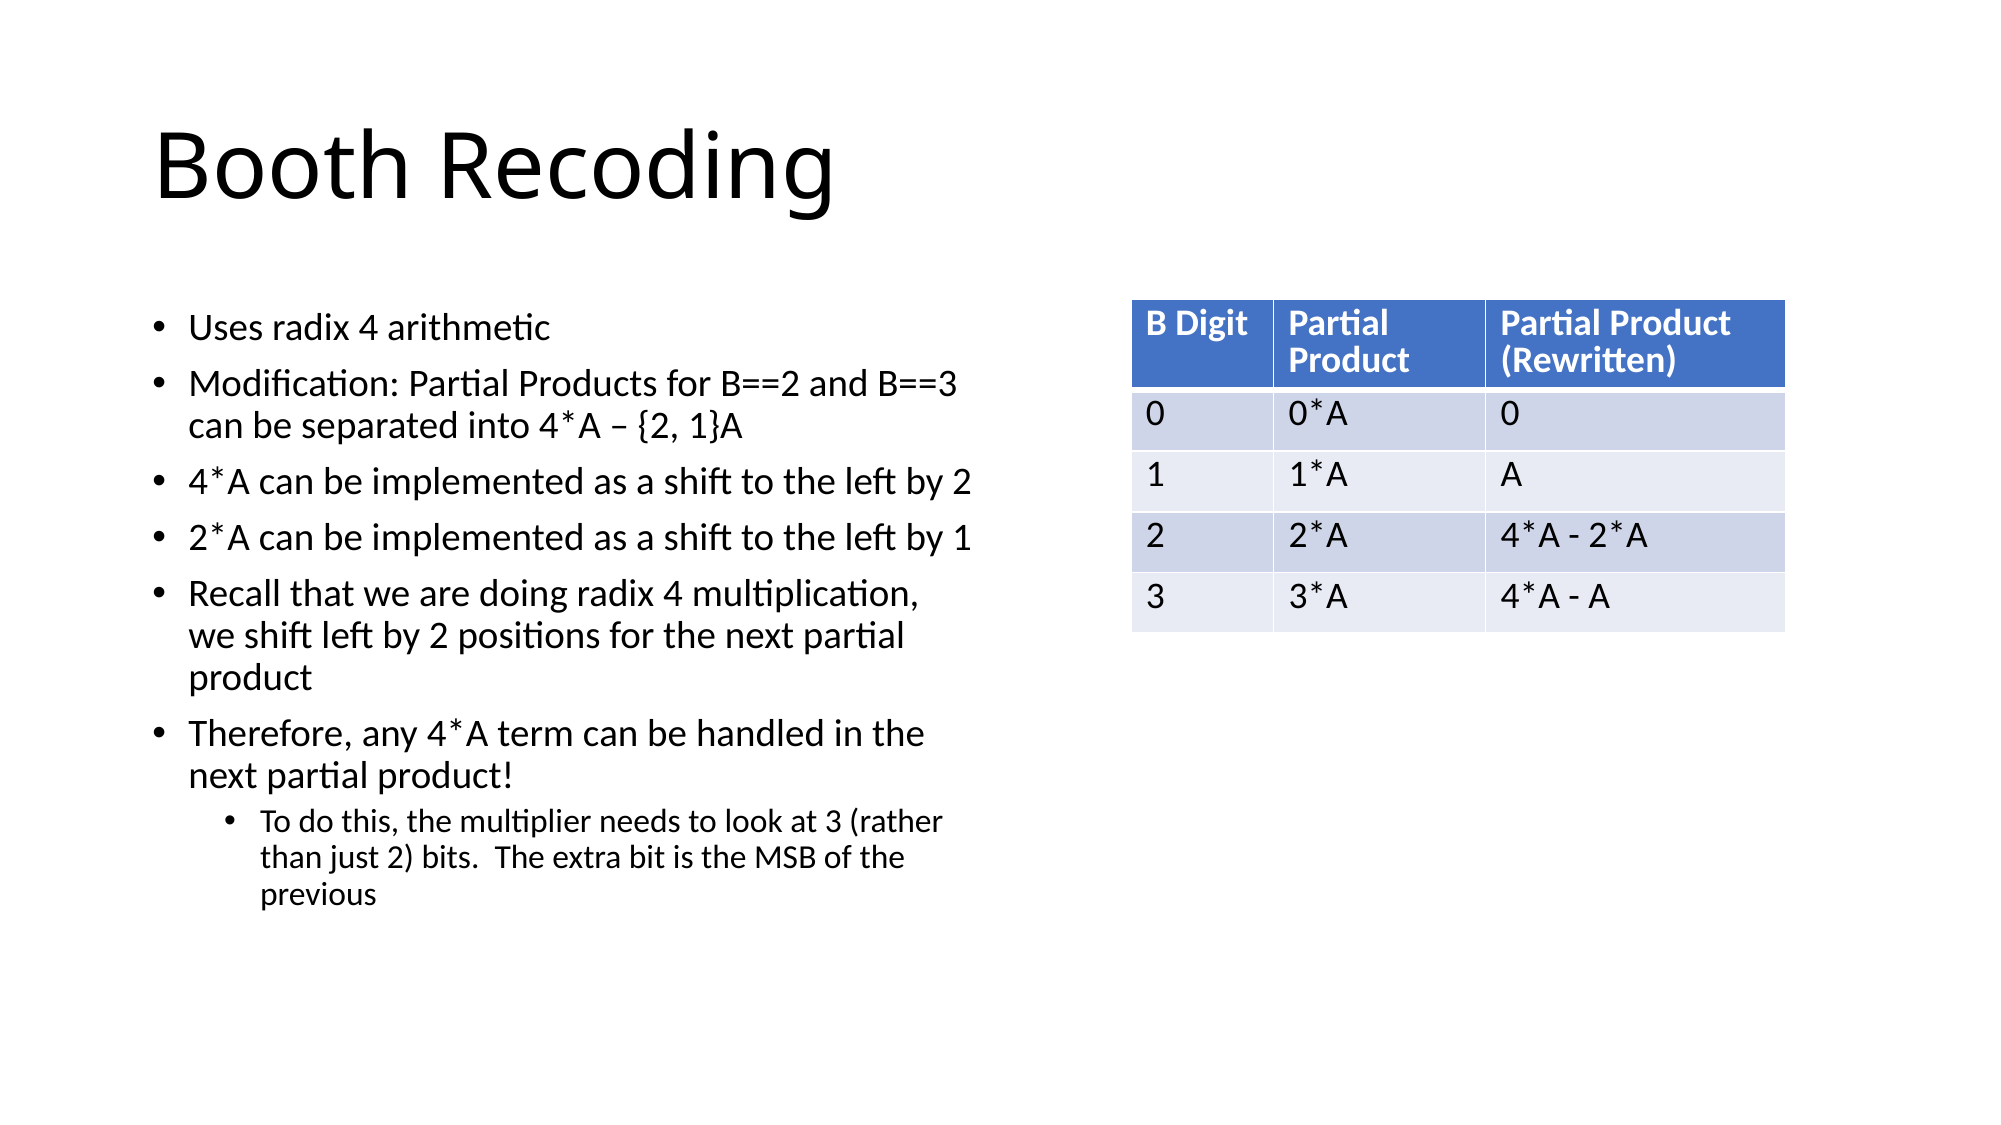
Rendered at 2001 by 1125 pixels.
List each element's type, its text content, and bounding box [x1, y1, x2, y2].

table_cell 2*A [1274, 513, 1485, 572]
table_cell 1 [1132, 452, 1273, 511]
table_cell 0*A [1274, 393, 1485, 450]
table_cell 0 [1132, 393, 1273, 450]
list Uses radix 4 arithmetic Modification: Partial Products for B==2 and B==3 can be separated into 4*A – {2, 1}A 4*A can be implemented as a shift to the left by 2 2*A can be implemented as a shift to the left by 1 Recall that we are doing radix 4 multiplication, we shift left by 2 positions for the next partial product Therefore, any 4*A term can be handled in the next partial product! To do this, the multiplier needs to look at 3 (rather than just 2) bits. The extra bit is the MSB of the previous [137, 299, 988, 1014]
title Booth Recoding [137, 59, 1863, 278]
table_cell 4*A - A [1486, 573, 1785, 632]
table_cell A [1486, 452, 1785, 511]
table_header B Digit [1132, 300, 1273, 387]
table_cell 2 [1132, 513, 1273, 572]
table_header Partial Product [1274, 300, 1485, 387]
table_cell 3*A [1274, 573, 1485, 632]
table_cell 0 [1486, 393, 1785, 450]
table_cell 4*A - 2*A [1486, 513, 1785, 572]
table_cell 1*A [1274, 452, 1485, 511]
table_cell 3 [1132, 573, 1273, 632]
table_header Partial Product (Rewritten) [1486, 300, 1785, 387]
